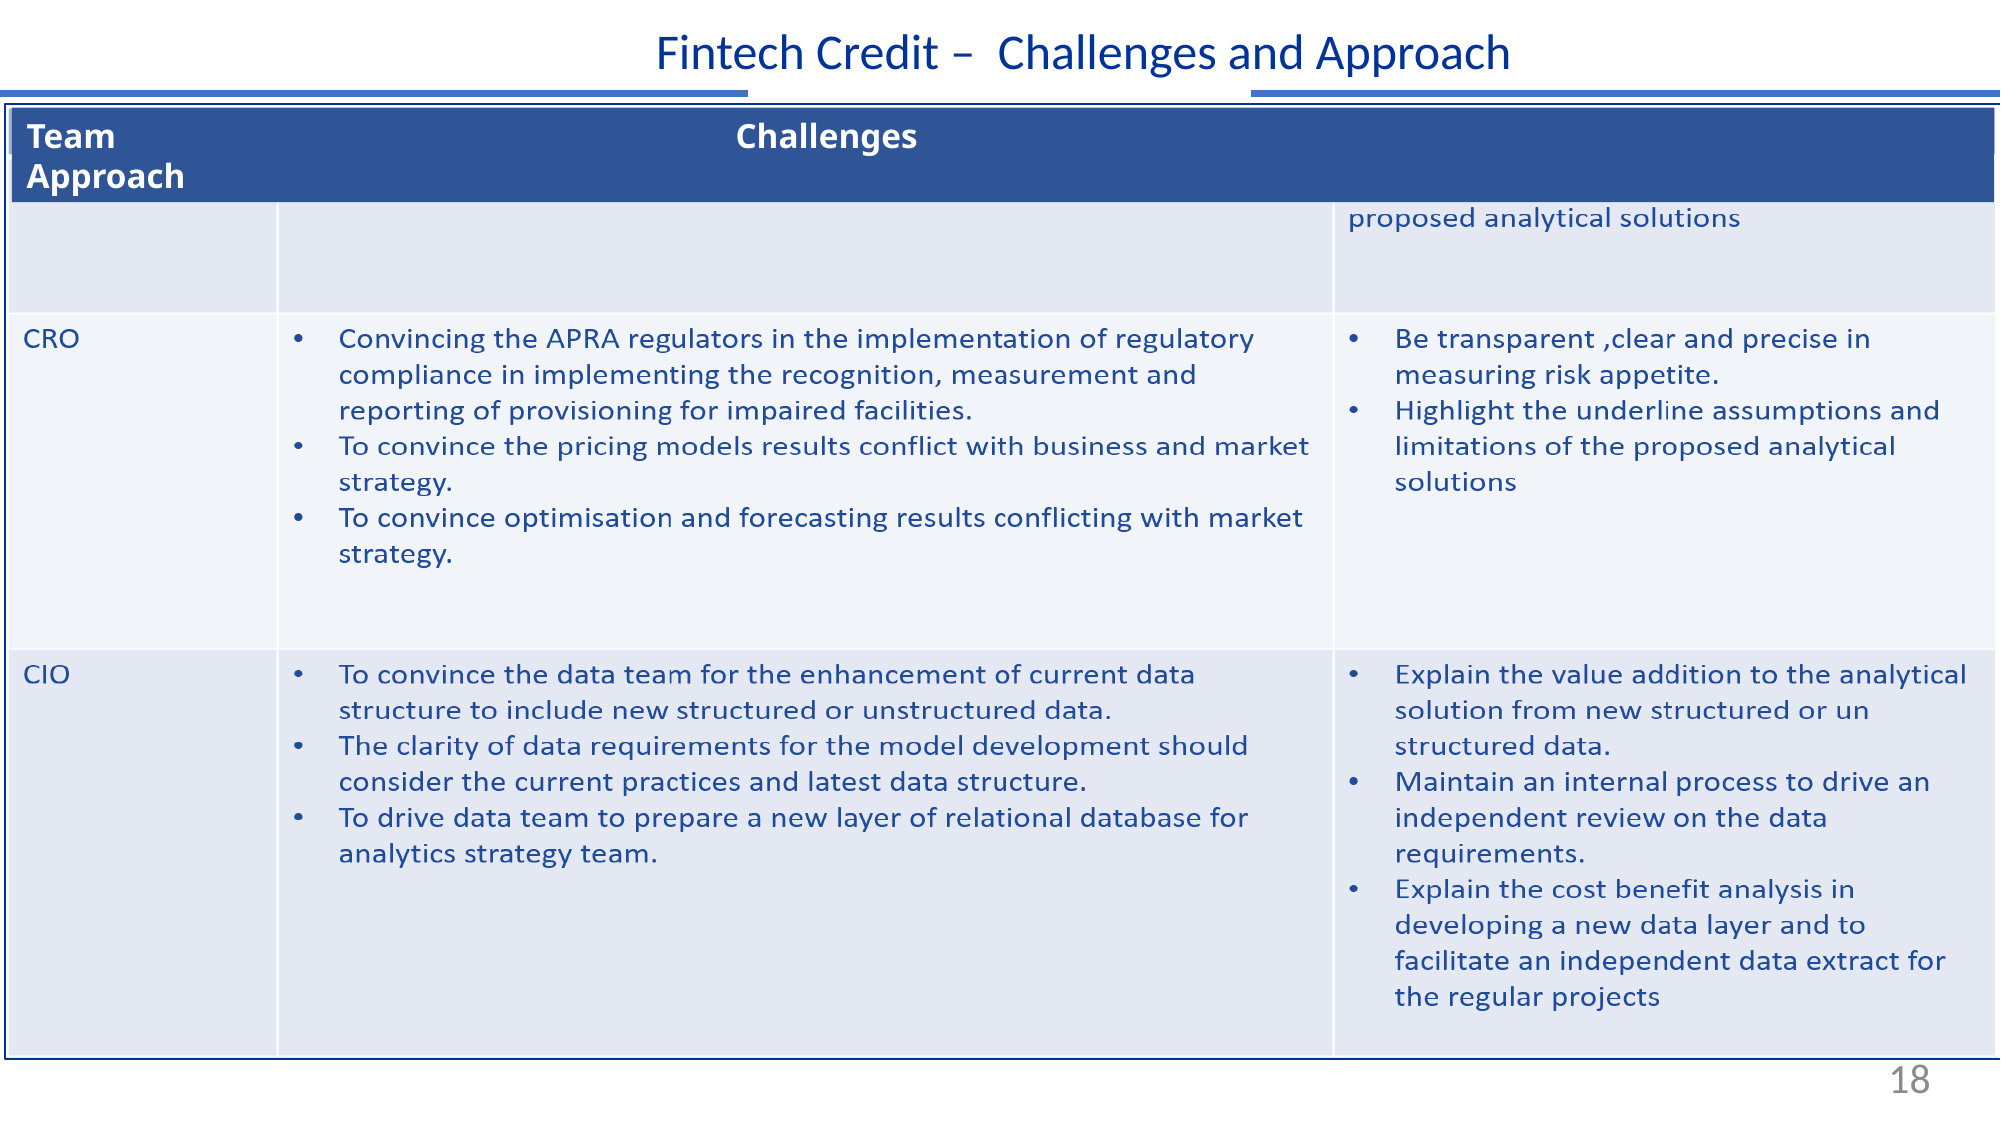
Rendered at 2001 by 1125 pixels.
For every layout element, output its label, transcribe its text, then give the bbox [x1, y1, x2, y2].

text_box Fintech Credit – Challenges and Approach [641, 19, 1976, 80]
slide_number 18 [1495, 1060, 1946, 1107]
text_box Approach [1481, 100, 1715, 104]
picture [5, 104, 2000, 1058]
